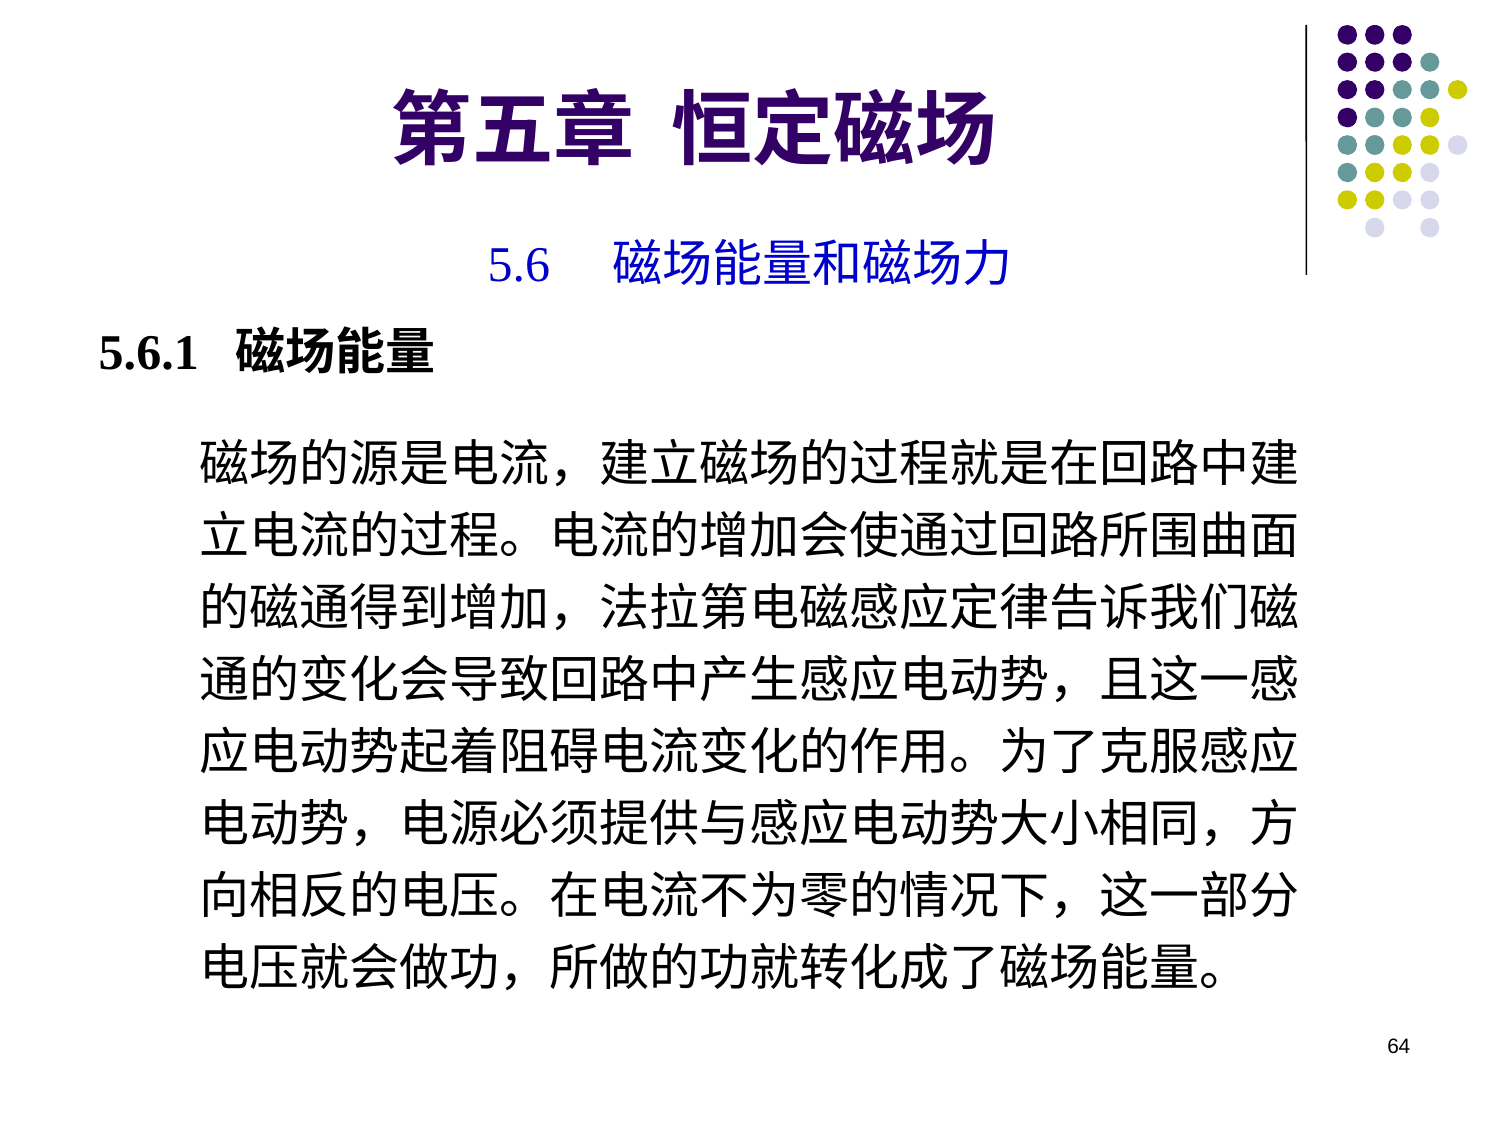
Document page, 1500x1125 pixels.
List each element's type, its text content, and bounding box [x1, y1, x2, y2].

text_box 第五章 恒定磁场 [75, 20, 1313, 233]
text_box 5.6 磁场能量和磁场力 [473, 224, 1027, 299]
text_box 5.6.1 磁场能量 [84, 311, 451, 387]
text_box 磁场的源是电流，建立磁场的过程就是在回路中建立电流的过程。电流的增加会使通过回路所围曲面的磁通得到增加，法拉第电磁感应定律告诉我们磁通的变化会导致回路中产生感应电动势，且这一感应电动势起着阻碍电流变化的作用。为了克服感应电动势，电源必须提供与感应电动势大小相同，方向相反的电压。在电流不为零的情况下，这一部分电压就会做功，所做的功就转化成了磁场能量。 [184, 412, 1363, 1004]
text_box 64 [1074, 1024, 1425, 1100]
